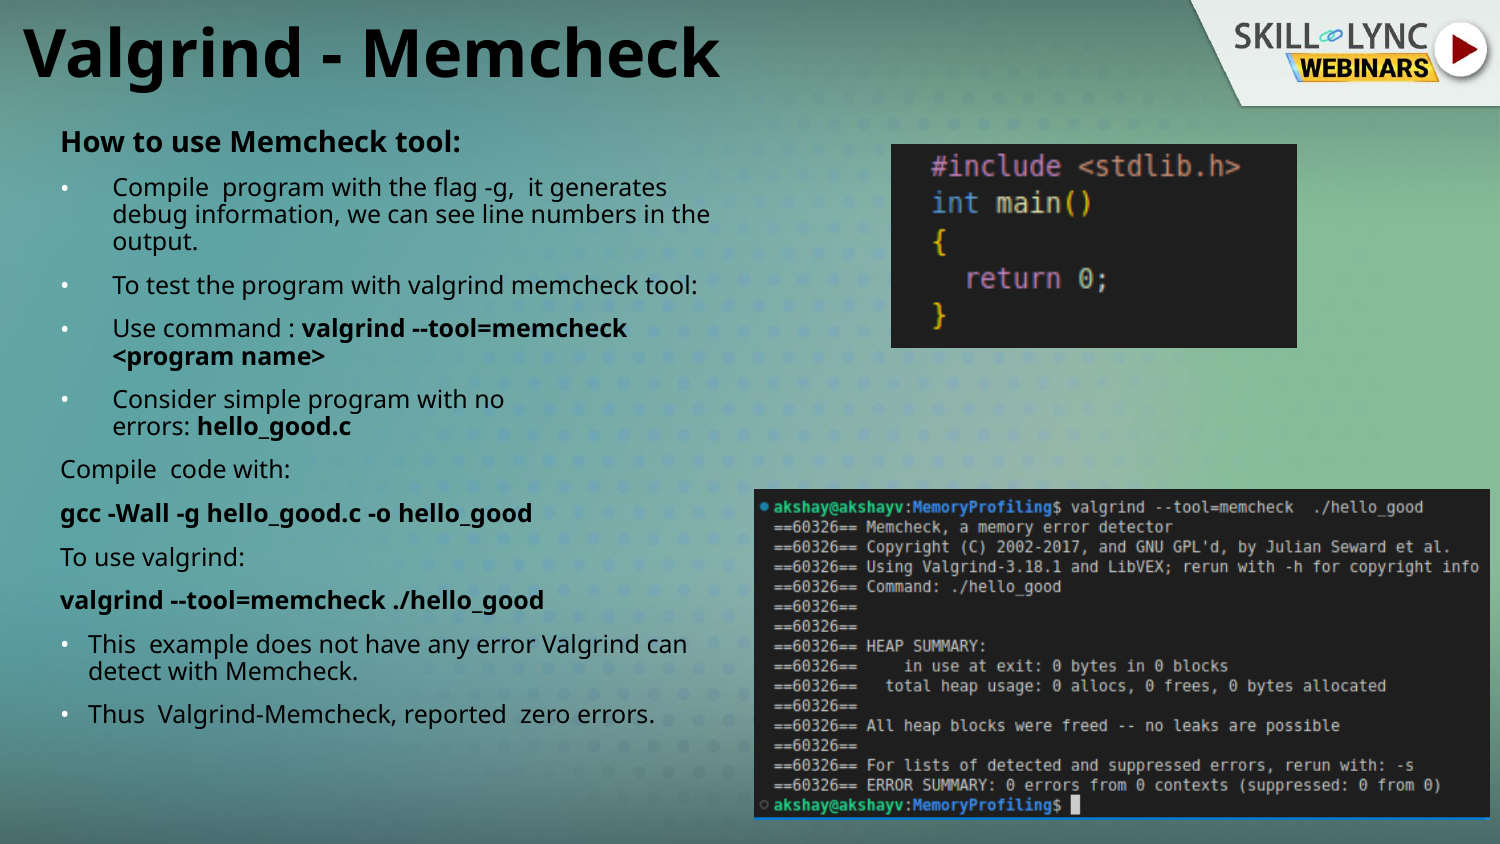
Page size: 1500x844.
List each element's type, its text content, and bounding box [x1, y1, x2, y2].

title Valgrind - Memcheck [12, 25, 1307, 87]
picture [0, 0, 1500, 844]
list How to use Memcheck tool: Compile program with the flag -g, it generates debug information, we can see line numbers in the output. To test the program with valgrind memcheck tool: Use command : valgrind --tool=memcheck <program name> Consider simple program with no errors: hello_good.c Compile code with: gcc -Wall -g hello_good.c -o hello_good To use valgrind: valgrind --tool=memcheck ./hello_good This example does not have any error Valgrind can detect with Memcheck. Thus Valgrind-Memcheck, reported zero errors. [25, 121, 741, 830]
